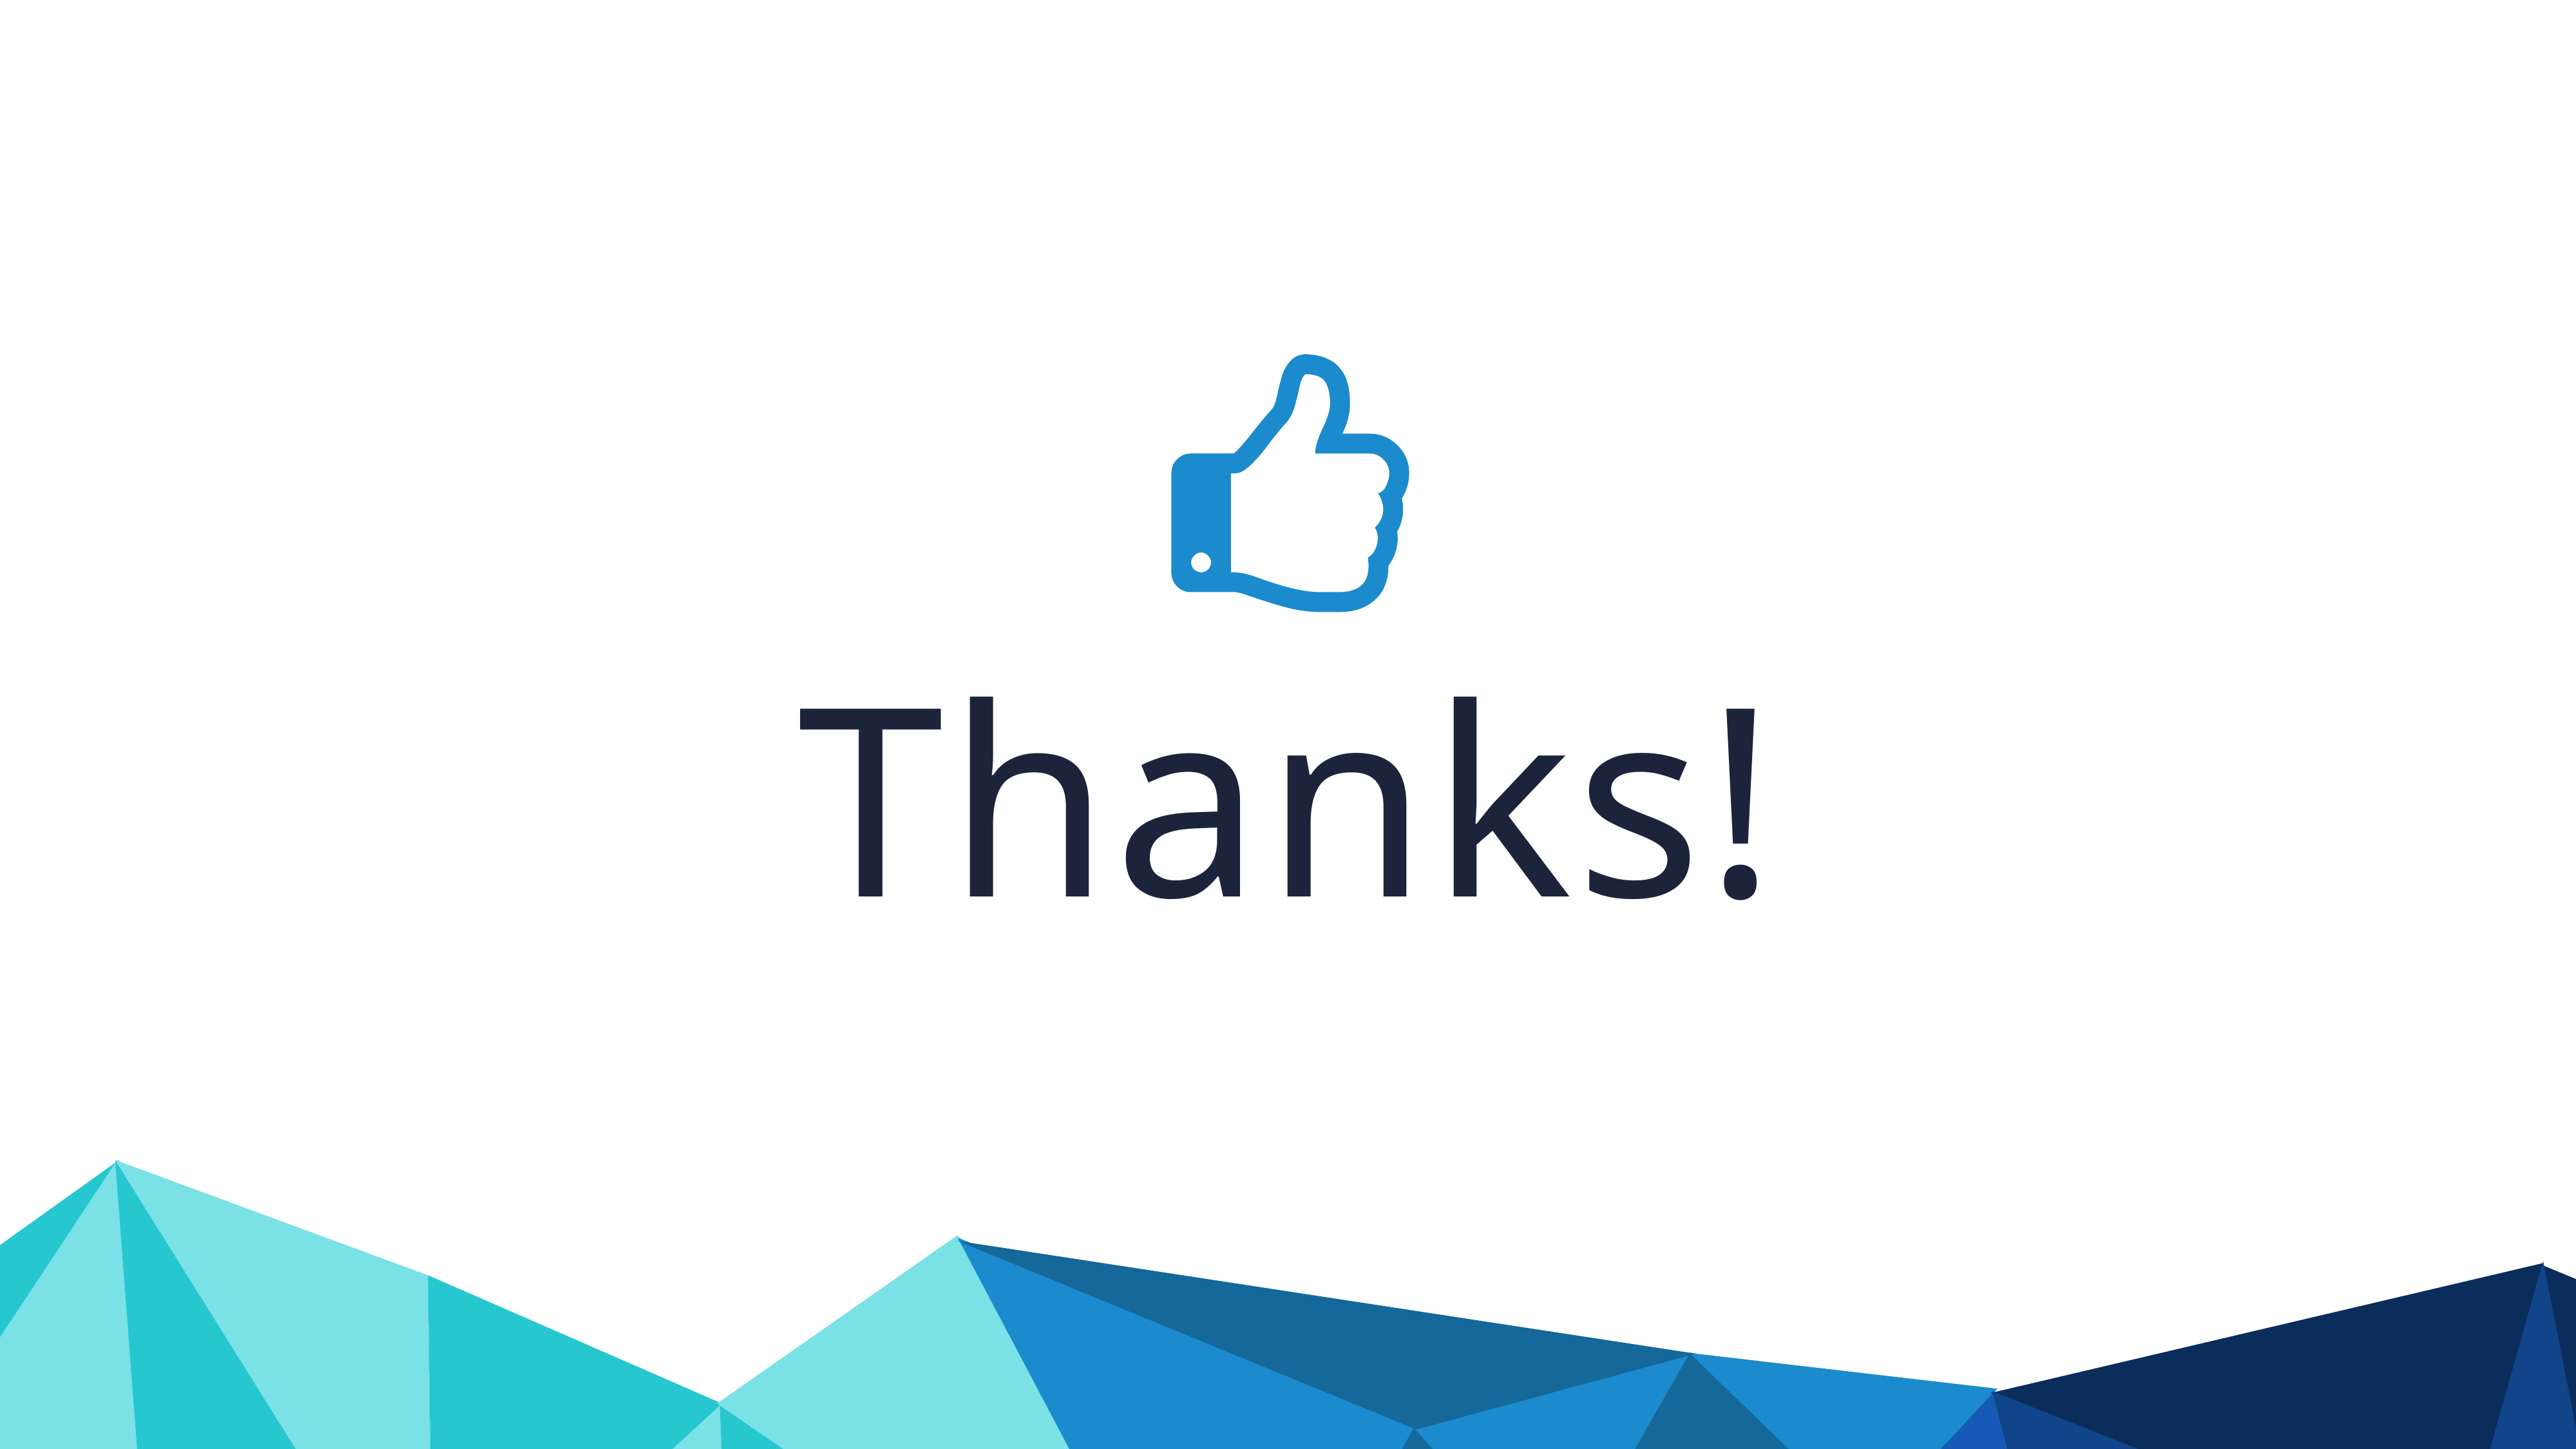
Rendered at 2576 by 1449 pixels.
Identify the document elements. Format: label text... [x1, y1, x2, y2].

text_box Thanks! [788, 659, 1788, 954]
text_box [1171, 354, 1409, 612]
